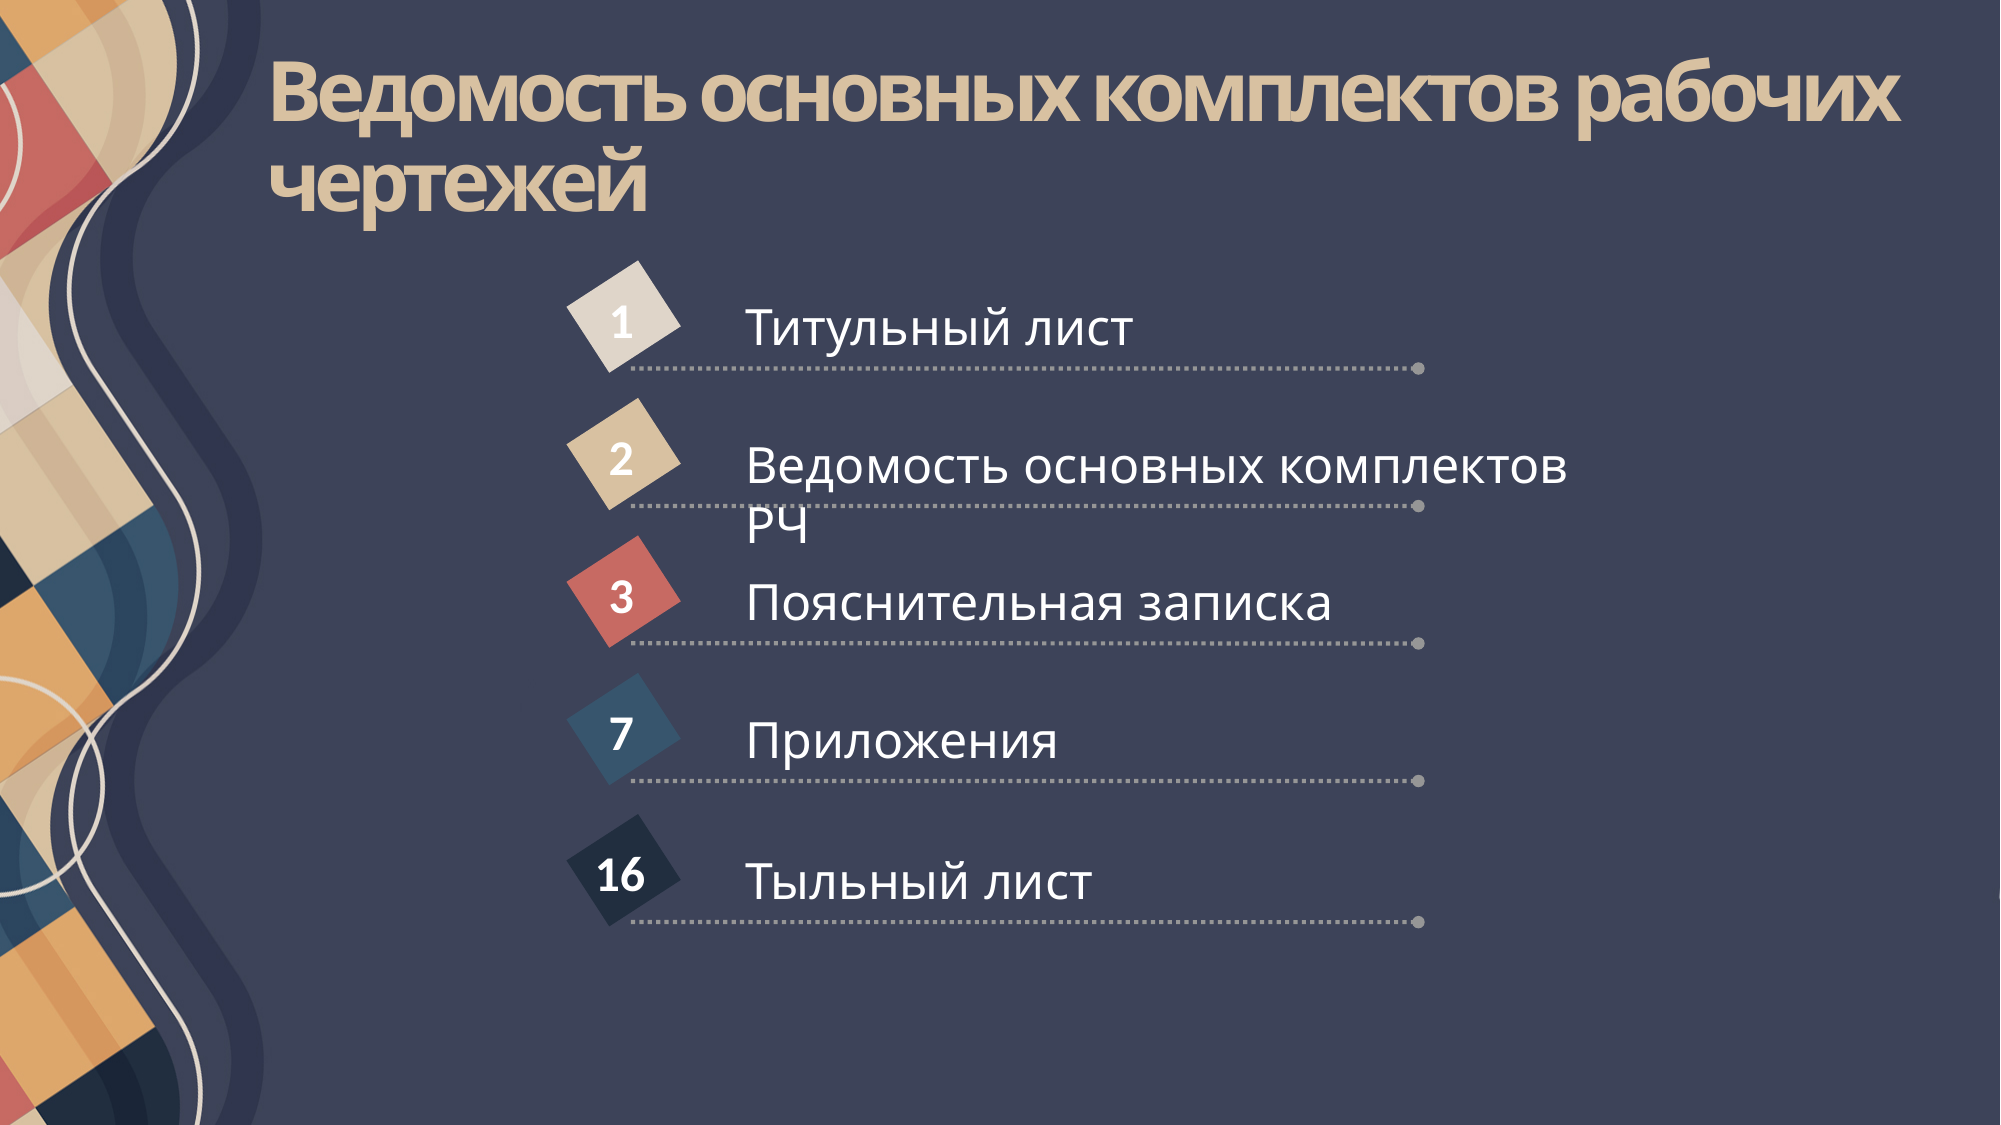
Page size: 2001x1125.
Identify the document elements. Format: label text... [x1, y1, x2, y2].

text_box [580, 689, 1419, 781]
title Ведомость основных комплектов рабочих чертежей [251, 31, 1977, 249]
picture [0, 0, 2000, 1125]
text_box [579, 830, 1419, 923]
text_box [580, 414, 1656, 506]
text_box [580, 277, 1419, 369]
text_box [580, 552, 1419, 644]
